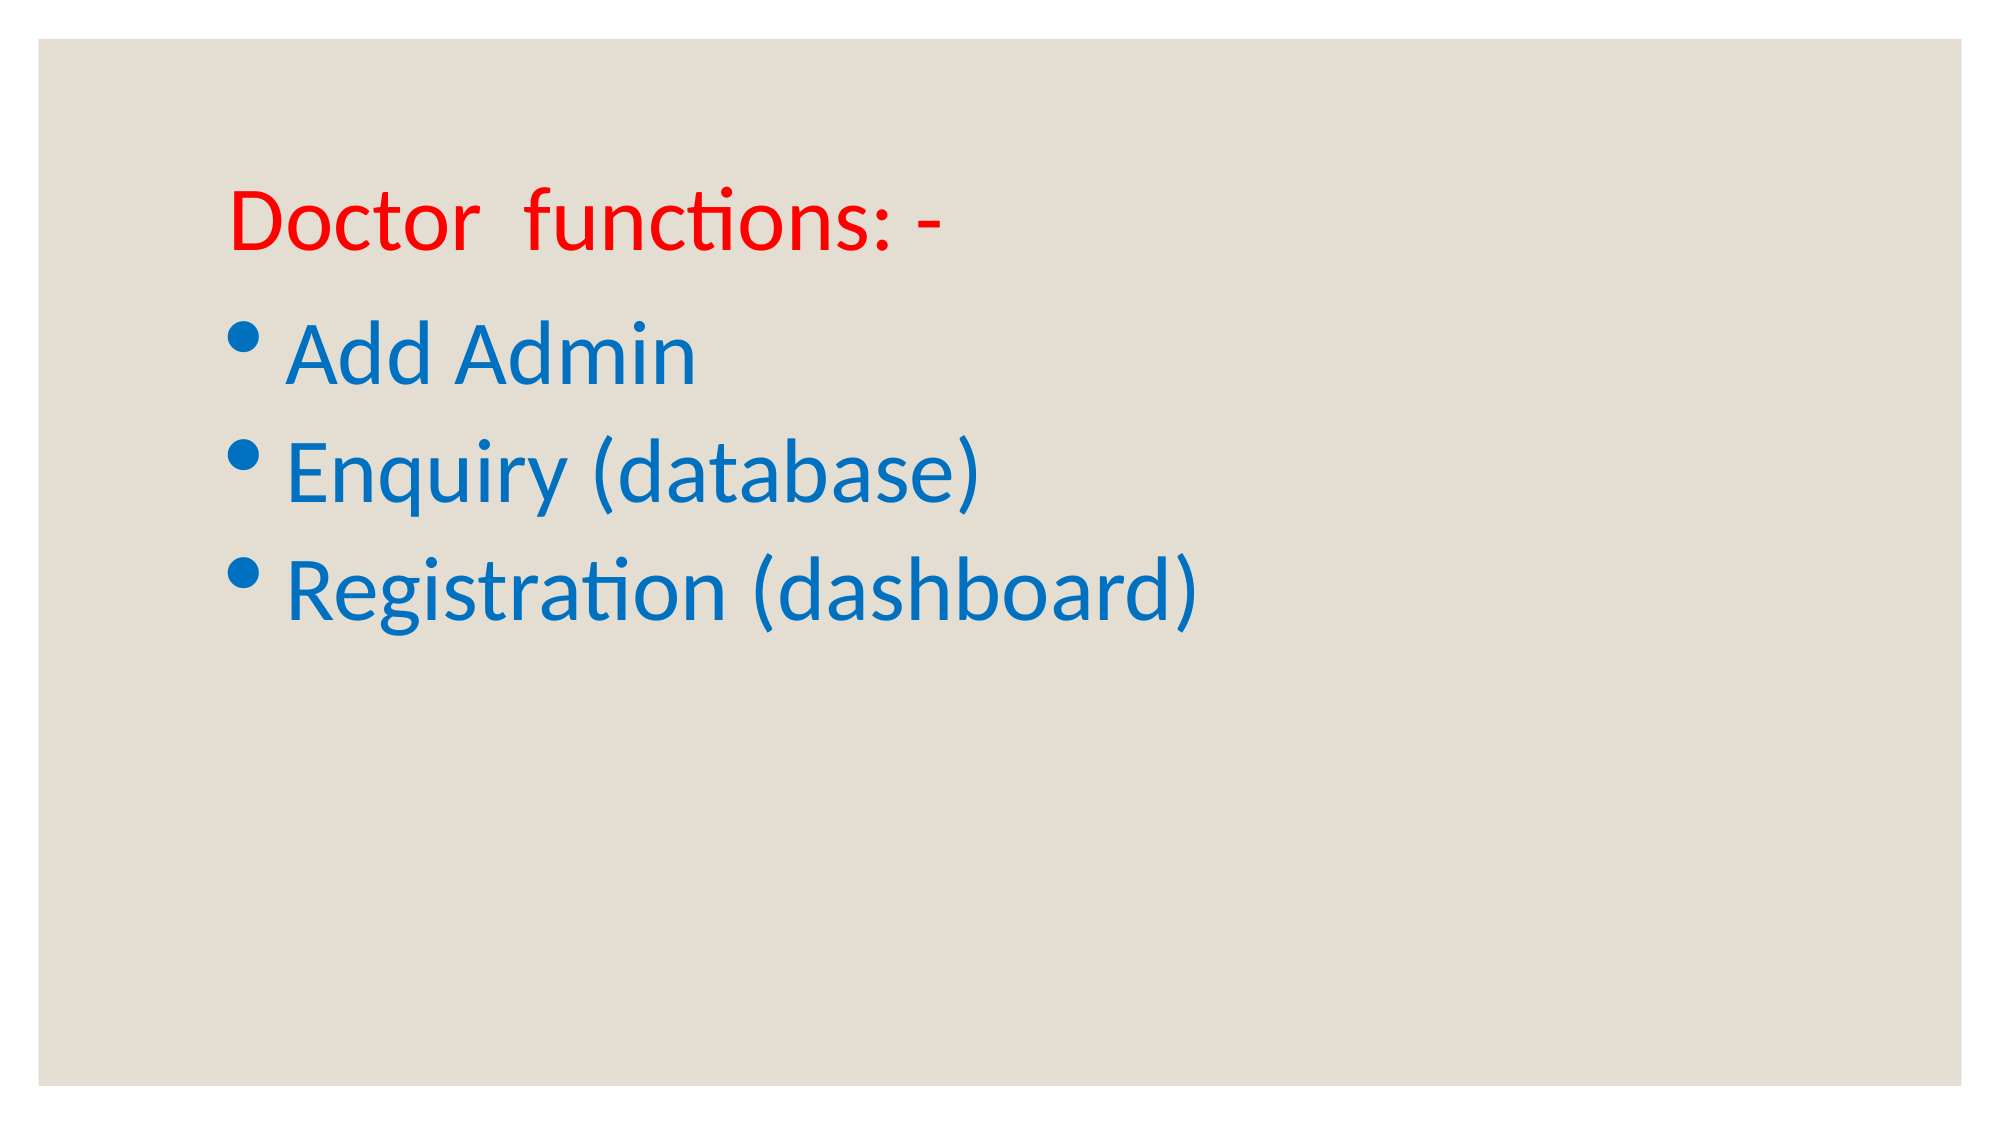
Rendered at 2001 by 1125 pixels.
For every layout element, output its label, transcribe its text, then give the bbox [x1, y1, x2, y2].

text_box Doctor functions: - Add Admin Enquiry (database) Registration (dashboard) [214, 143, 1611, 764]
